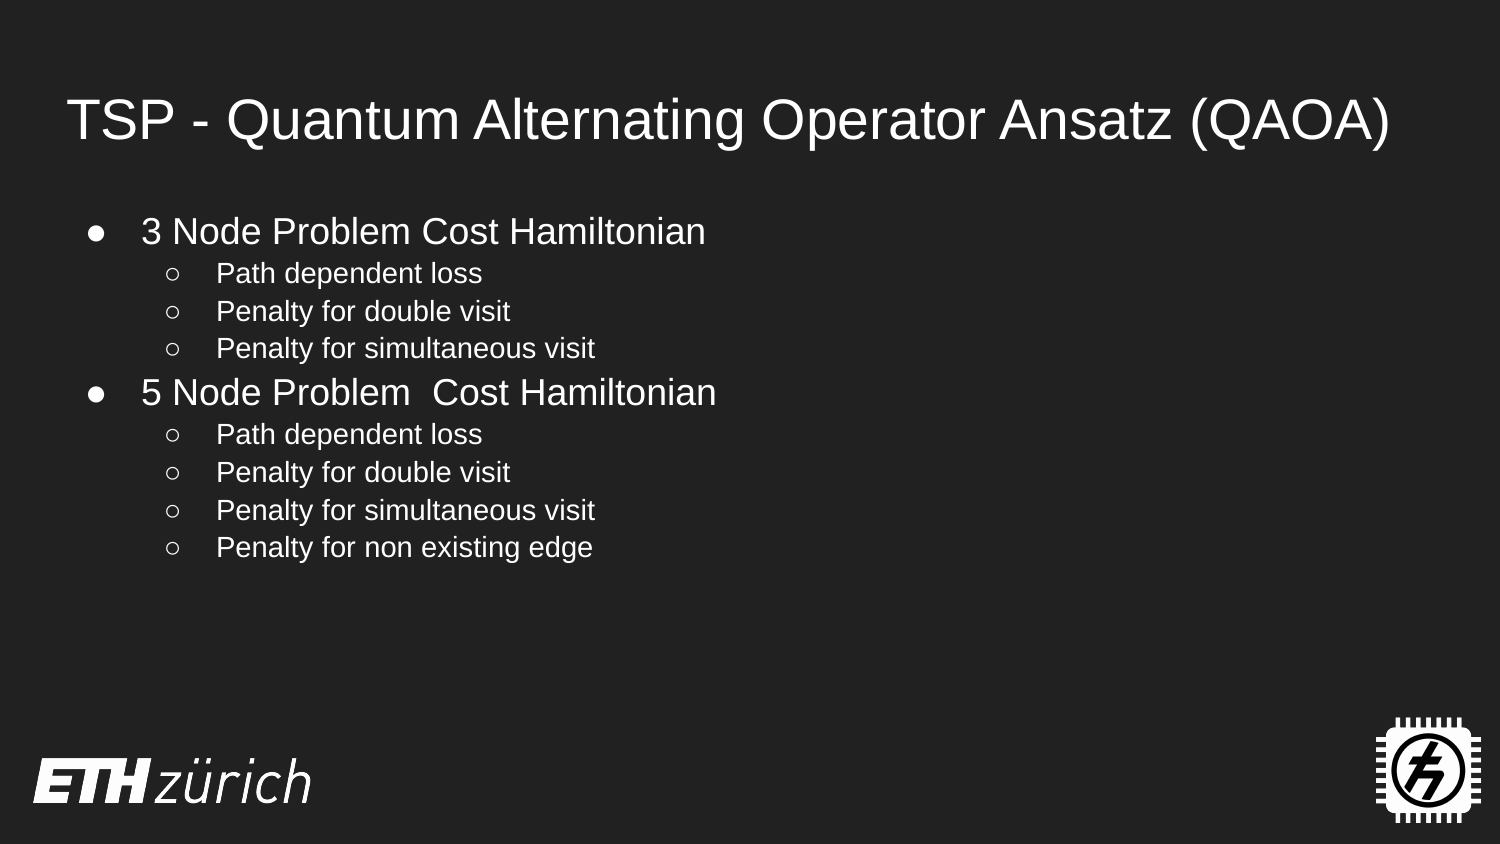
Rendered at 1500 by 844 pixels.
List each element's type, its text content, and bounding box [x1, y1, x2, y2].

title TSP - Quantum Alternating Operator Ansatz (QAOA) [51, 72, 1449, 167]
list 3 Node Problem Cost Hamiltonian Path dependent loss Penalty for double visit Penalty for simultaneous visit 5 Node Problem Cost Hamiltonian Path dependent loss Penalty for double visit Penalty for simultaneous visit Penalty for non existing edge [51, 189, 1449, 750]
picture [1359, 704, 1491, 836]
picture [14, 729, 338, 836]
